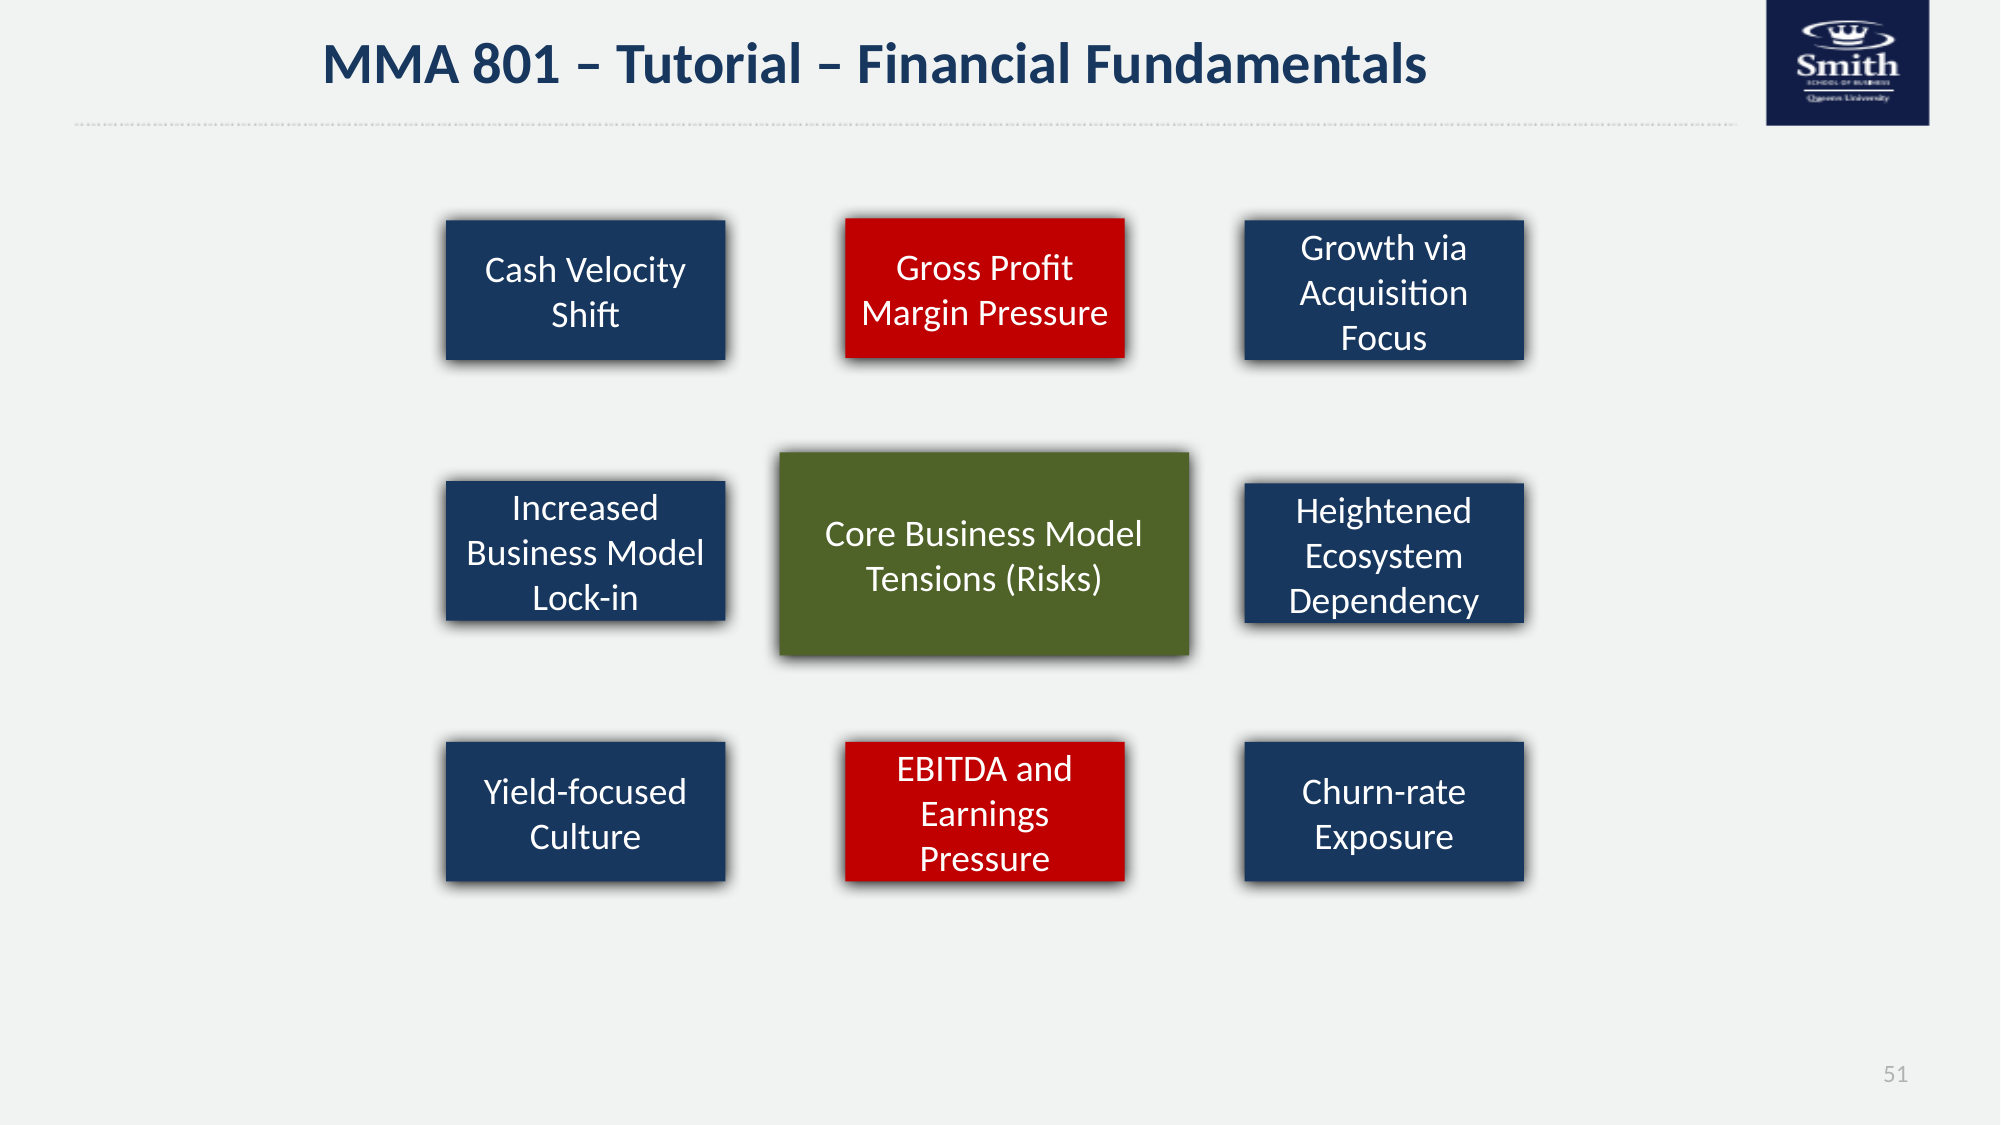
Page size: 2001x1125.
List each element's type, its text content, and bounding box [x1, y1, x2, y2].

text_box Increased Business Model Lock-in [445, 480, 726, 621]
text_box Yield-focused Culture [445, 741, 726, 882]
text_box Churn-rate Exposure [1244, 741, 1525, 882]
slide_number 51 [1473, 1042, 1924, 1103]
text_box Heightened Ecosystem Dependency [1244, 483, 1525, 624]
text_box EBITDA and Earnings Pressure [845, 741, 1125, 882]
text_box Cash Velocity Shift [445, 220, 726, 361]
text_box Gross Profit Margin Pressure [845, 218, 1125, 359]
text_box MMA 801 – Tutorial – Financial Fundamentals [307, 7, 1538, 114]
text_box Core Business Model Tensions (Risks) [779, 452, 1190, 656]
text_box Growth via Acquisition Focus [1244, 220, 1525, 361]
